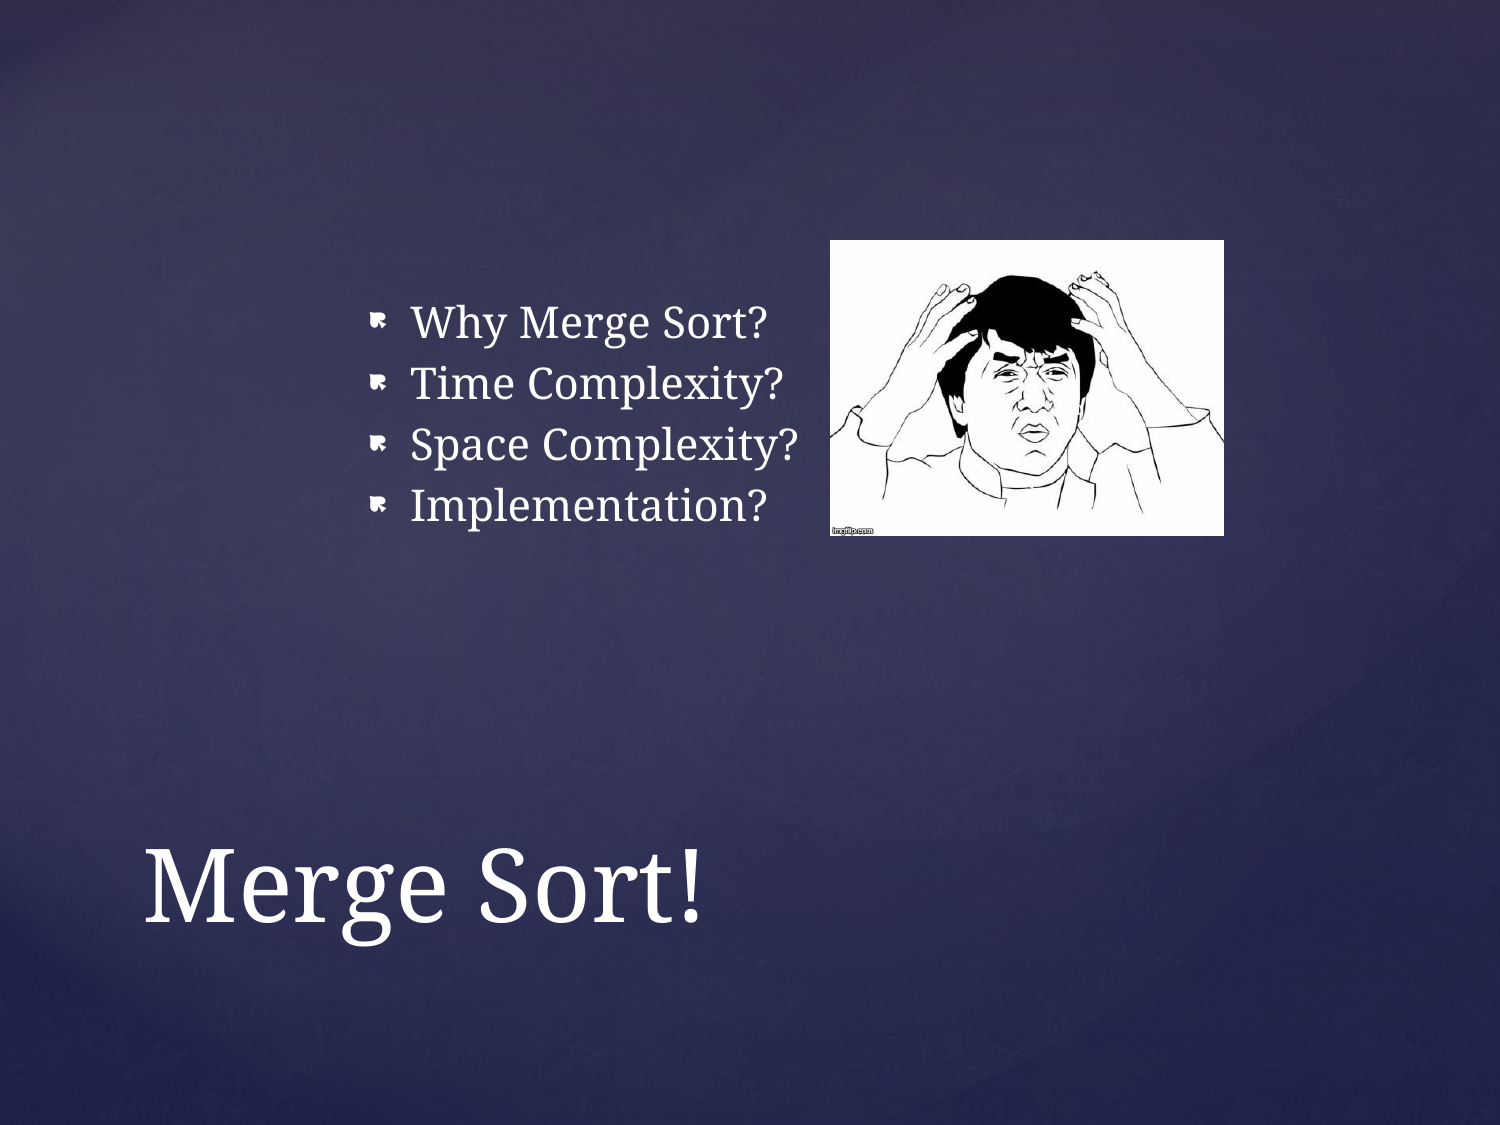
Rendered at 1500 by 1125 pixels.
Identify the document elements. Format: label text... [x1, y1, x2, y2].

picture [829, 240, 1224, 536]
title Merge Sort! [127, 800, 1365, 950]
list Why Merge Sort? Time Complexity? Space Complexity? Implementation? [350, 112, 1350, 713]
